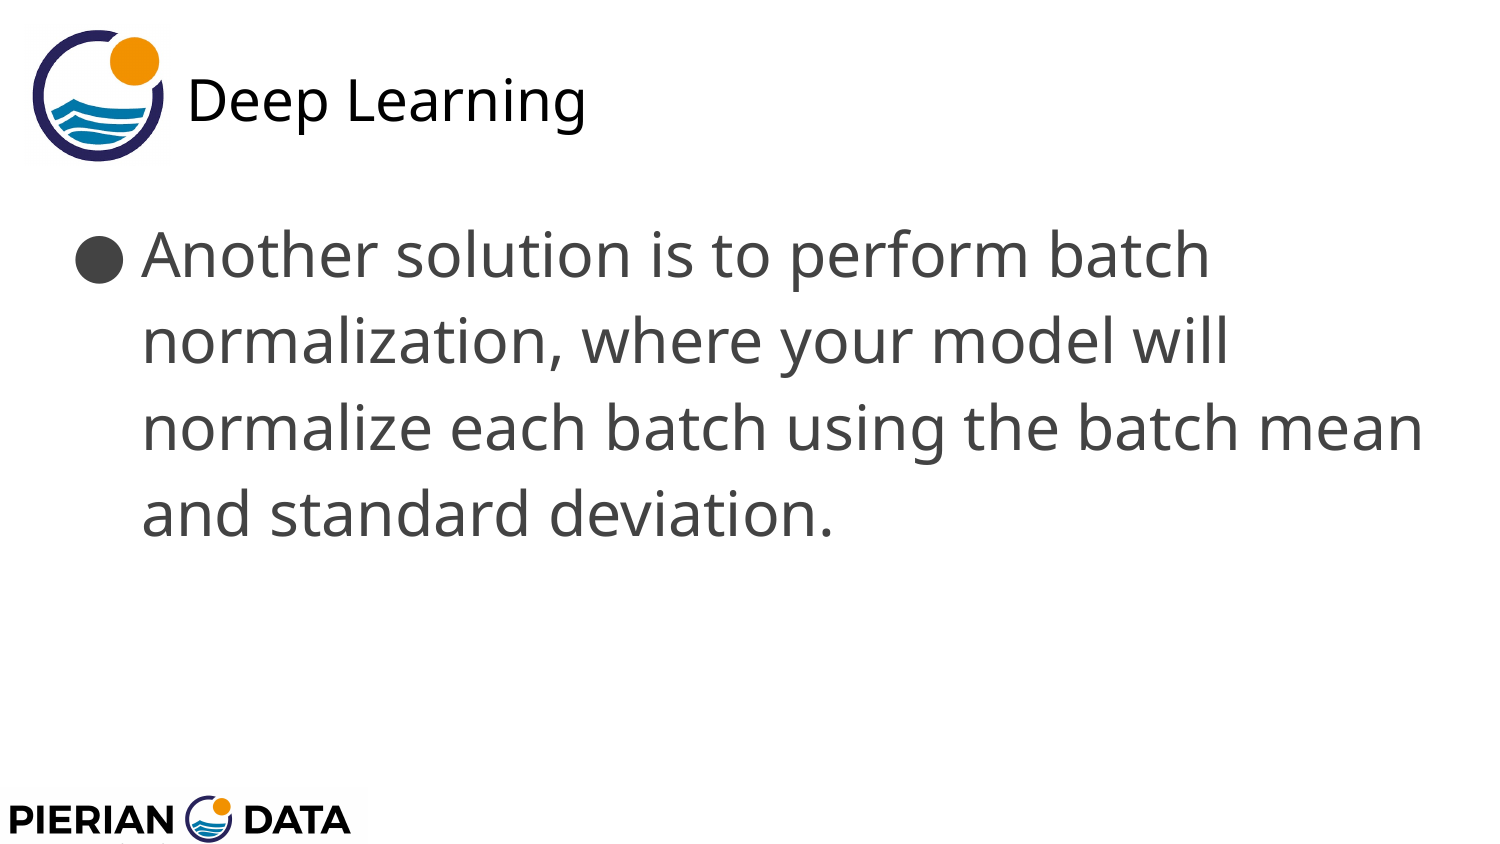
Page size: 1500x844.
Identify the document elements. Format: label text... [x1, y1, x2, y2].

picture [24, 24, 172, 167]
title Deep Learning [176, 48, 1449, 143]
list Another solution is to perform batch normalization, where your model will normalize each batch using the batch mean and standard deviation. [51, 189, 1480, 750]
picture [0, 787, 368, 844]
